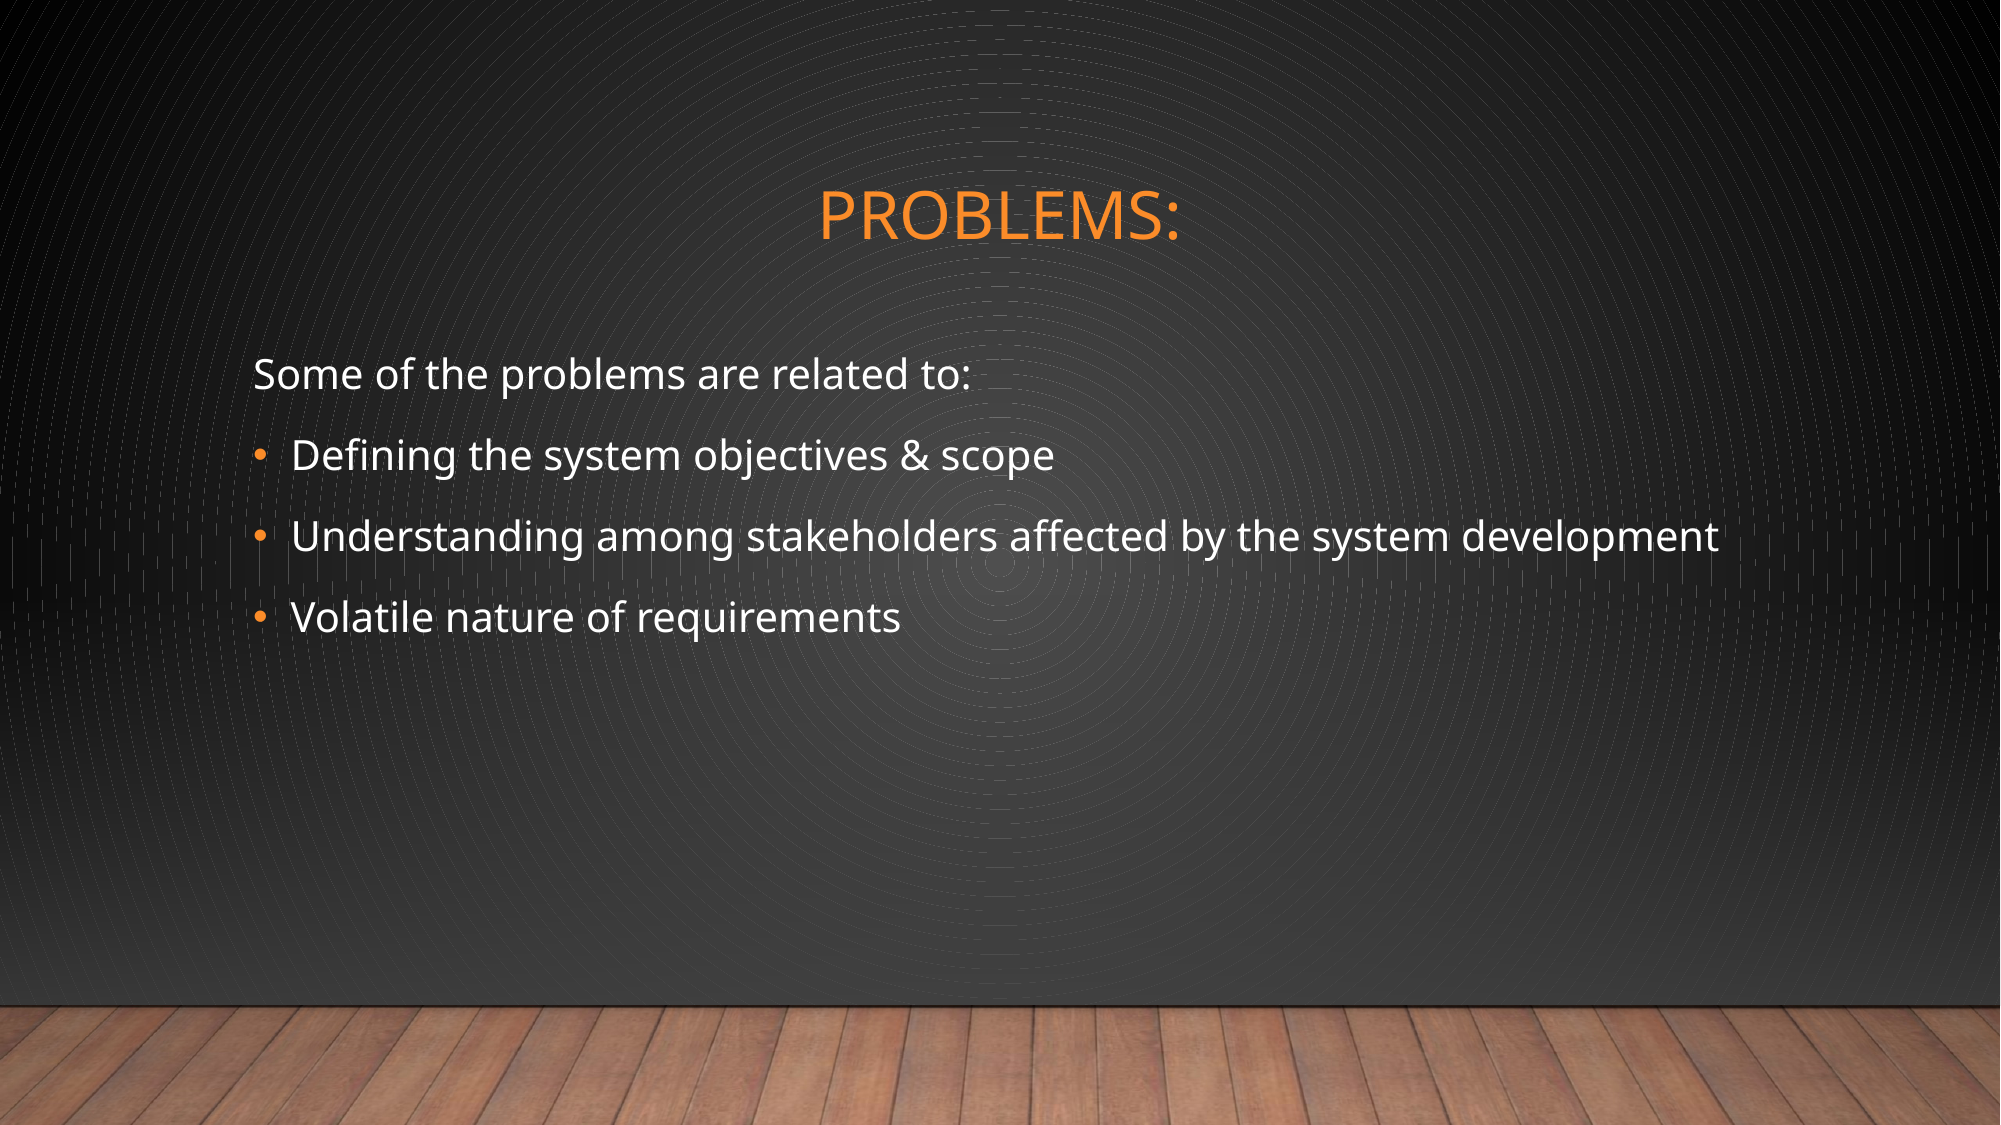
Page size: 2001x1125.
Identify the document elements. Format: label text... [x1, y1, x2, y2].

title Problems: [238, 131, 1763, 305]
list Some of the problems are related to: Defining the system objectives & scope Understanding among stakeholders affected by the system development Volatile nature of requirements [238, 330, 1763, 897]
picture [0, 1005, 2000, 1125]
